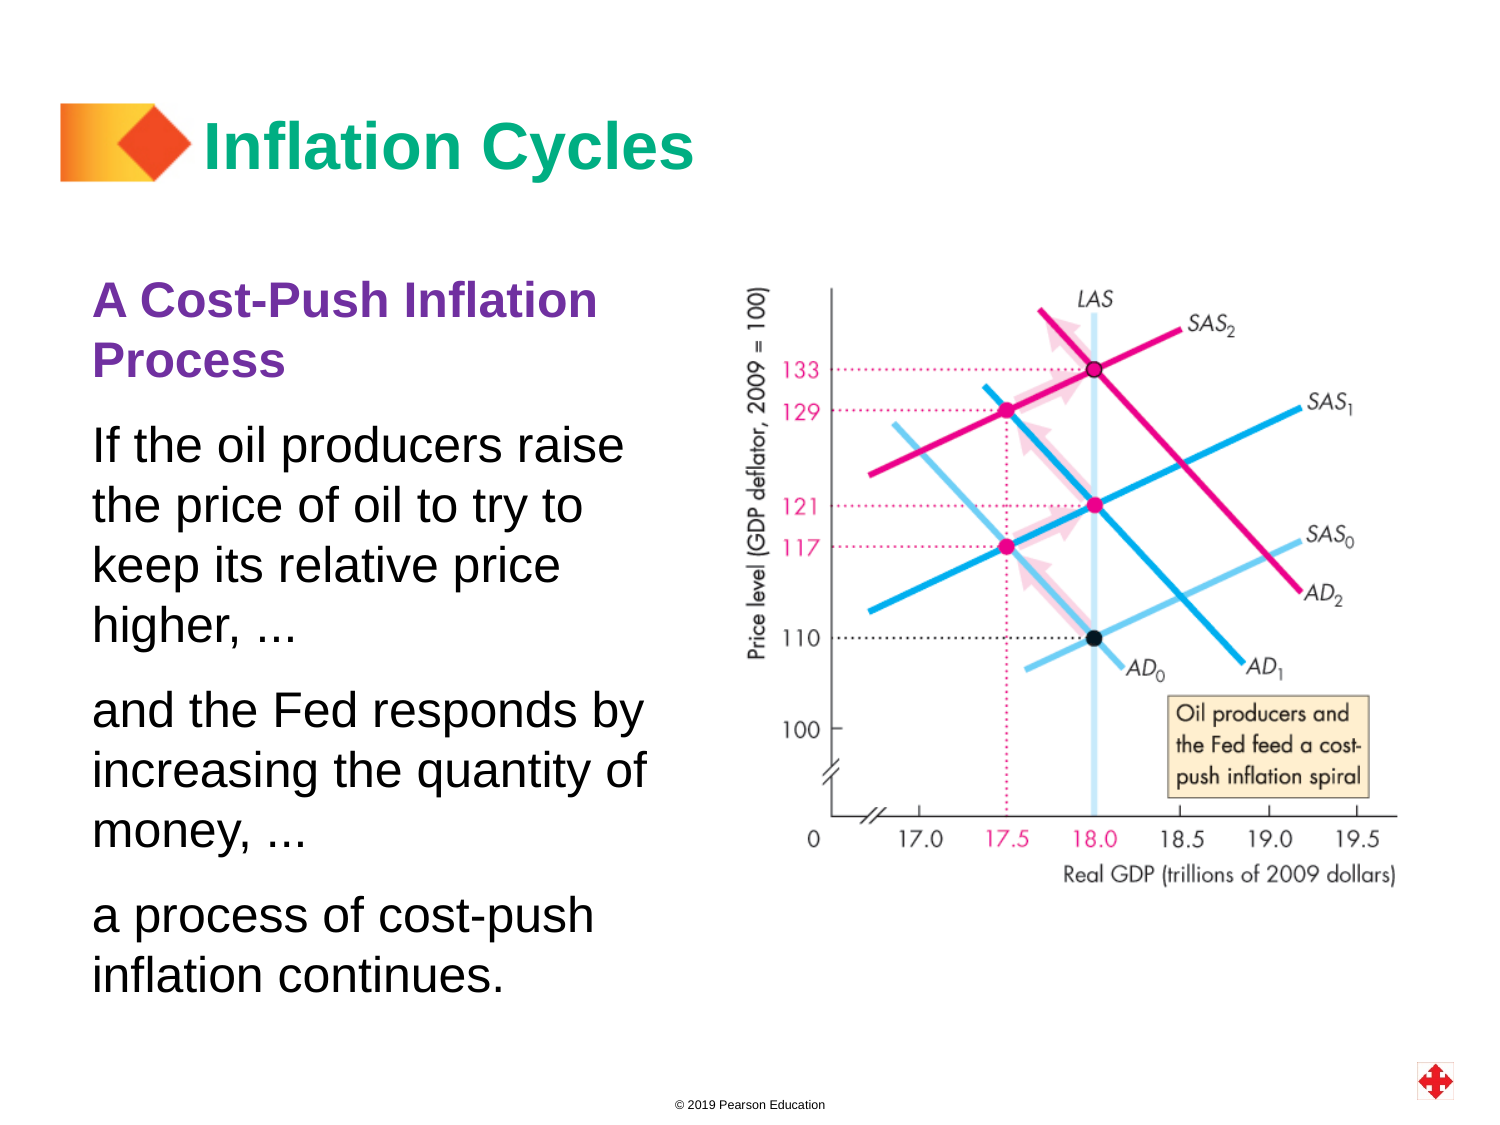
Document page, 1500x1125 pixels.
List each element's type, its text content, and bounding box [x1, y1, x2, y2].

picture [59, 102, 188, 184]
title Inflation Cycles [188, 50, 1364, 236]
picture [1417, 1062, 1455, 1100]
picture [737, 271, 1405, 895]
list A Cost-Push Inflation Process If the oil producers raise the price of oil to try to keep its relative price higher, ... and the Fed responds by increasing the quantity of money, ... a process of cost-push inflation continues. [59, 259, 713, 1003]
